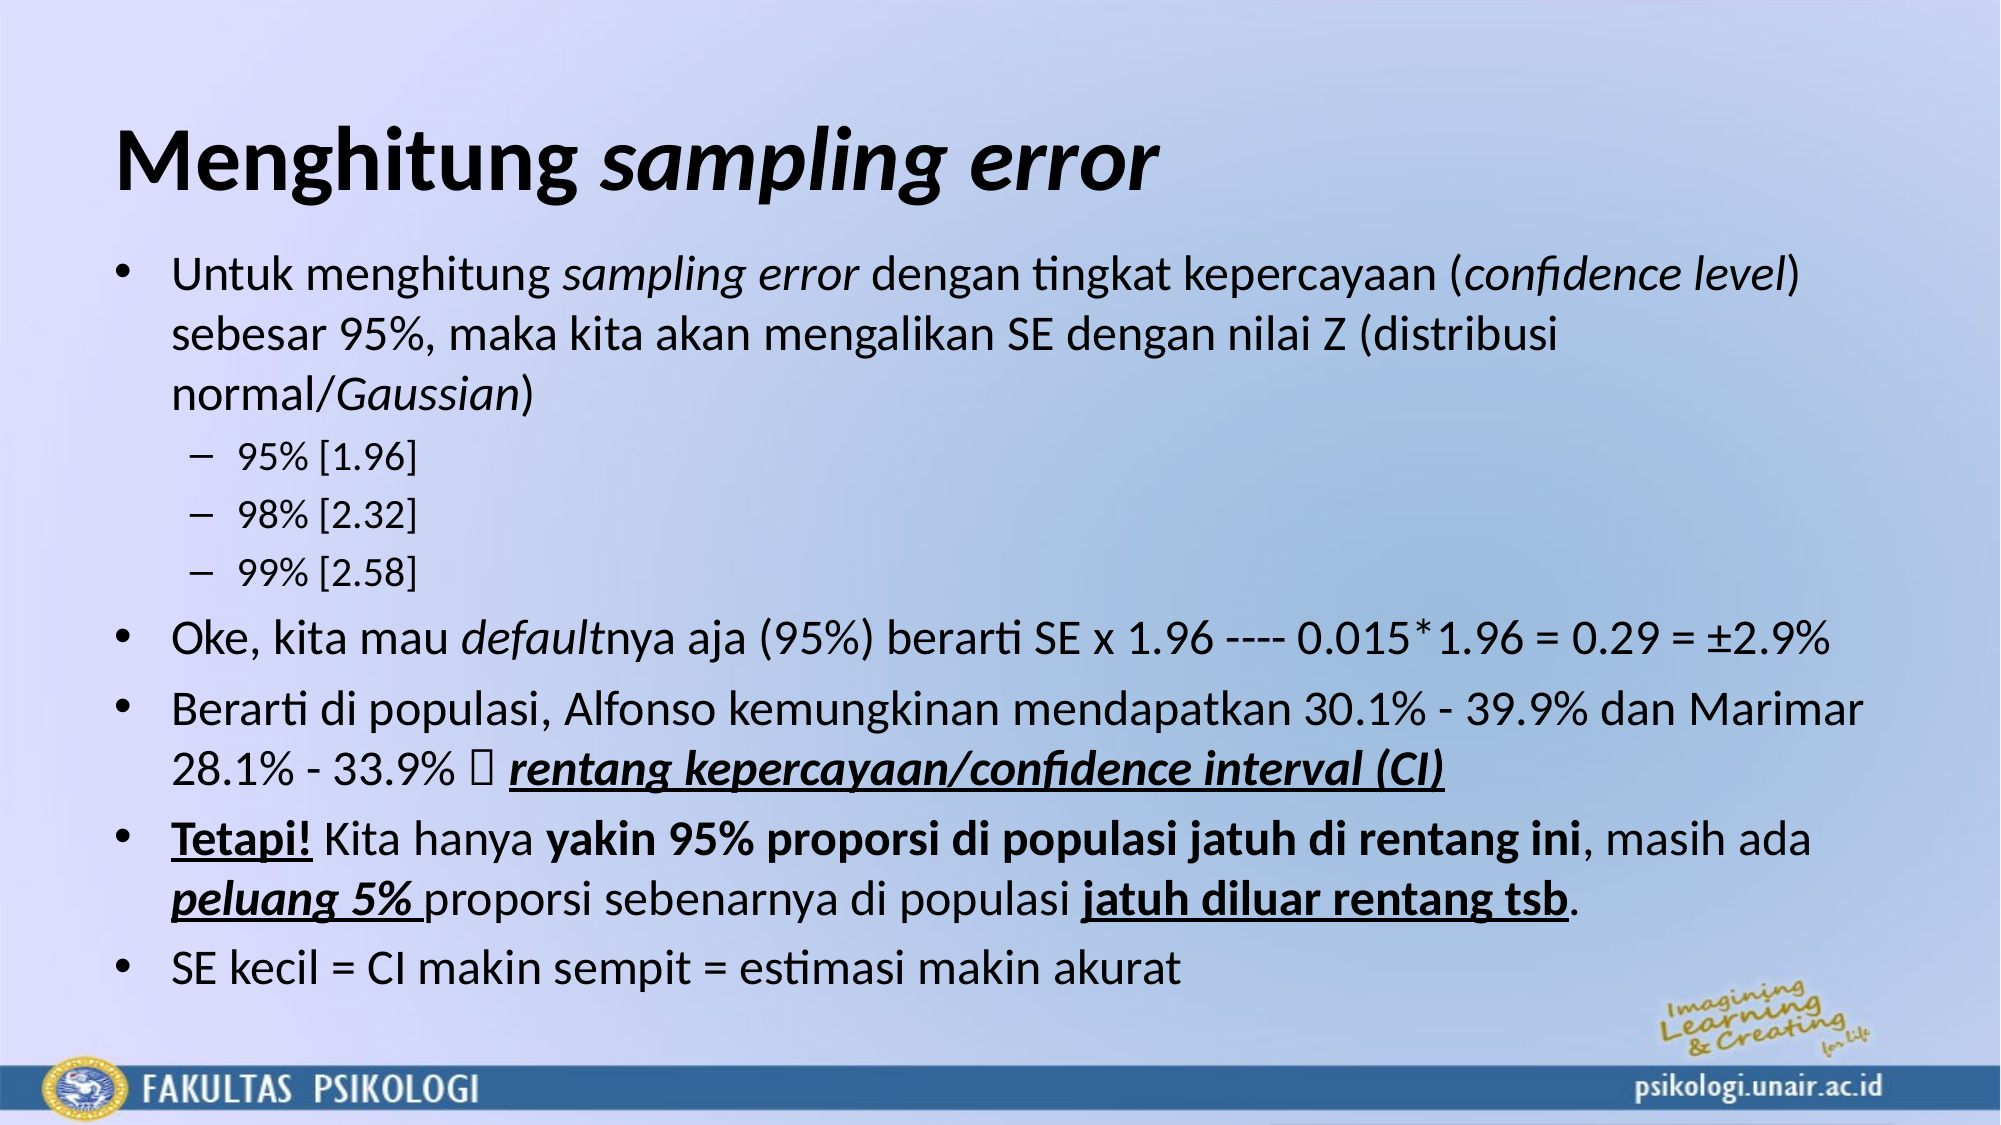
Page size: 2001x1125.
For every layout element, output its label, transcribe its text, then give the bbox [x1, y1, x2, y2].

picture [0, 0, 2001, 1125]
title Menghitung sampling error [99, 75, 1900, 232]
list Untuk menghitung sampling error dengan tingkat kepercayaan (confidence level) sebesar 95%, maka kita akan mengalikan SE dengan nilai Z (distribusi normal/Gaussian) 95% [1.96] 98% [2.32] 99% [2.58] Oke, kita mau defaultnya aja (95%) berarti SE x 1.96 ---- 0.015*1.96 = 0.29 = ±2.9% Berarti di populasi, Alfonso kemungkinan mendapatkan 30.1% - 39.9% dan Marimar 28.1% - 33.9%  rentang kepercayaan/confidence interval (CI) Tetapi! Kita hanya yakin 95% proporsi di populasi jatuh di rentang ini, masih ada peluang 5% proporsi sebenarnya di populasi jatuh diluar rentang tsb. SE kecil = CI makin sempit = estimasi makin akurat [99, 232, 1900, 975]
